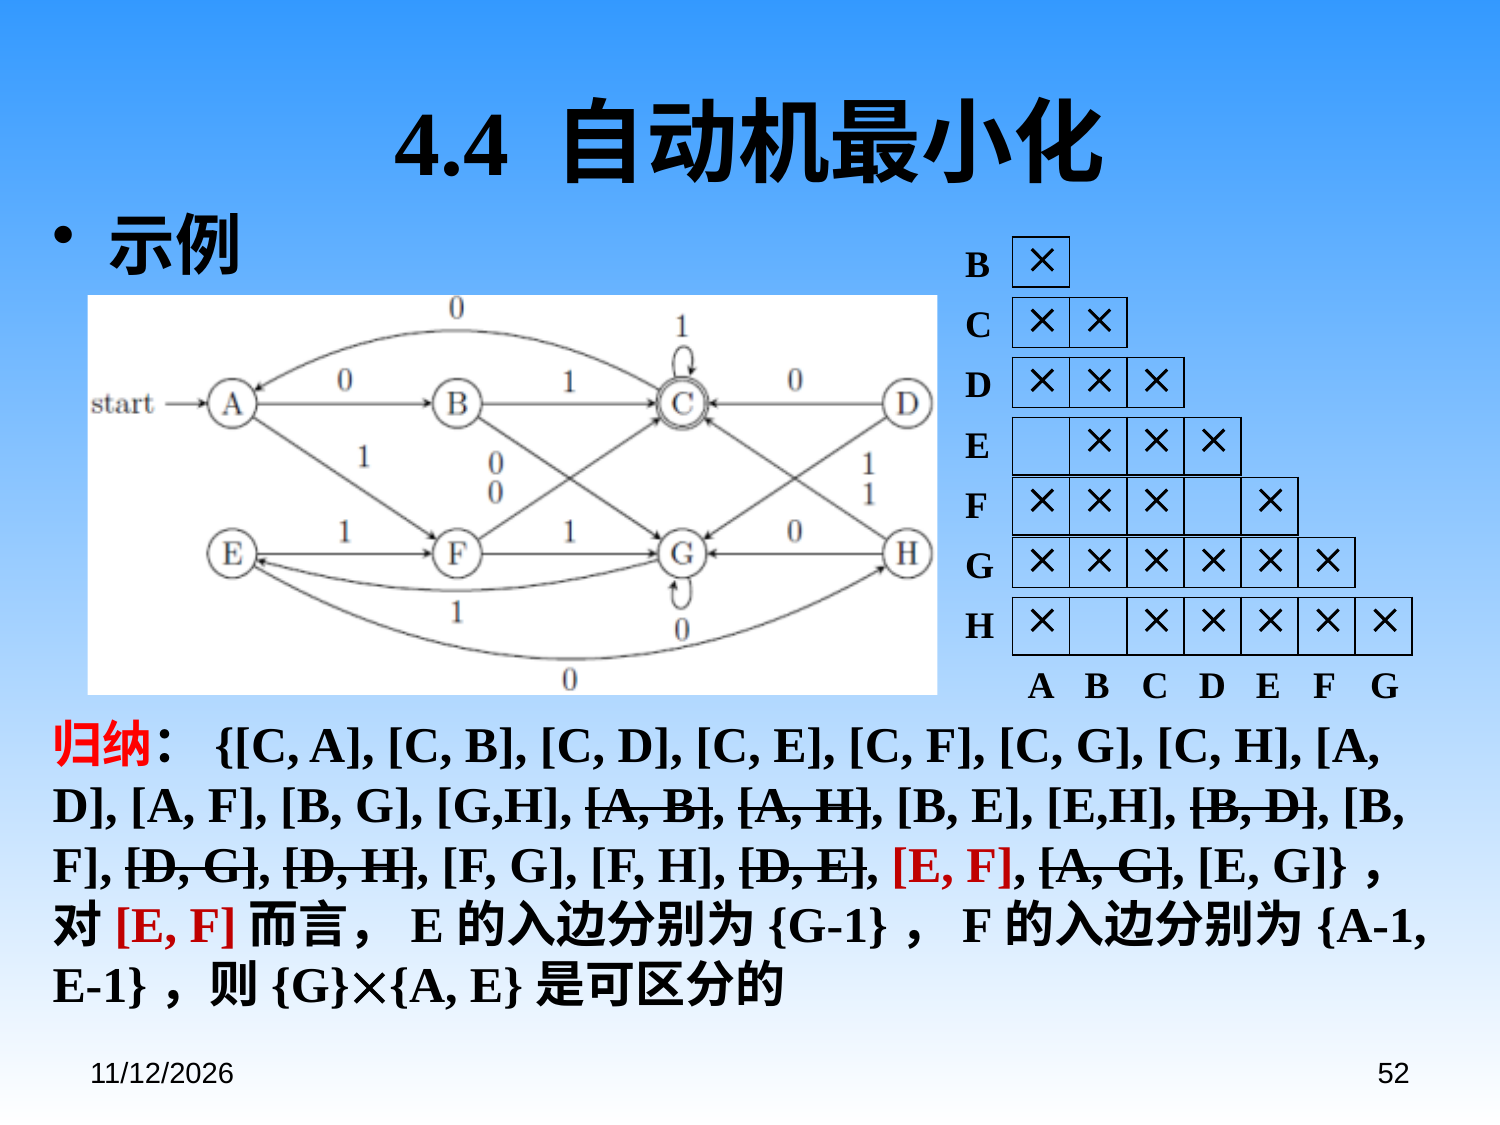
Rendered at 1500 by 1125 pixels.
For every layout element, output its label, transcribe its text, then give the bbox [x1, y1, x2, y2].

table_header B [1070, 658, 1127, 720]
table_header  [1013, 298, 1069, 347]
table_header  [1013, 478, 1069, 534]
table_header  [1356, 598, 1411, 654]
table_header [1013, 418, 1069, 474]
table_header  [1128, 418, 1183, 474]
table_header D [1184, 658, 1241, 720]
table_header  [1128, 538, 1183, 587]
table_header E [1241, 658, 1298, 720]
table_cell H [950, 597, 1025, 658]
table_header  [1185, 538, 1240, 587]
table_cell D [950, 357, 1025, 417]
table_header  [1070, 358, 1126, 407]
picture [87, 294, 938, 696]
table_header  [1070, 298, 1126, 347]
table_header B [950, 237, 1025, 297]
table_header  [1128, 598, 1183, 654]
list 示例 归纳：{[C, A], [C, B], [C, D], [C, E], [C, F], [C, G], [C, H], [A, D], [A, F], [B, G], [G,H], [A, B], [A, H], [B, E], [E,H], [B, D], [B, F], [D, G], [D, H], [F, G], [F, H], [D, E], [E, F], [A, G], [E, G]}，对[E, F]而言，E的入边分别为{G-1}，F的入边分别为{A-1, E-1}，则{G}{A, E}是可区分的 [37, 195, 1463, 938]
table_header  [1013, 598, 1069, 654]
table_header  [1070, 478, 1126, 534]
table_cell E [950, 417, 1012, 477]
table_header  [1070, 418, 1126, 474]
table_header [1070, 598, 1126, 654]
table_header  [1185, 418, 1240, 474]
table_header  [1013, 538, 1069, 587]
table_header  [1128, 478, 1183, 534]
table_cell C [950, 297, 1025, 357]
table_header [1185, 478, 1240, 534]
slide_number 52 [1074, 1046, 1425, 1125]
table_header  [1013, 358, 1069, 407]
table_header  [1070, 538, 1126, 587]
table_header  [1242, 538, 1297, 587]
table_header  [1013, 238, 1069, 286]
table_header A [1013, 658, 1070, 720]
table_cell F [950, 477, 1012, 537]
table_header  [1299, 538, 1354, 587]
table_header C [1127, 658, 1184, 720]
table_header  [1185, 598, 1240, 654]
table_header  [1242, 478, 1297, 534]
title 4.4 自动机最小化 [75, 45, 1425, 195]
table_cell G [950, 537, 1025, 597]
table_header G [1355, 658, 1412, 720]
table_header  [1128, 358, 1183, 407]
table_header  [1242, 598, 1297, 654]
table_header F [1298, 658, 1355, 720]
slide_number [75, 1046, 425, 1125]
table_header  [1299, 598, 1354, 654]
